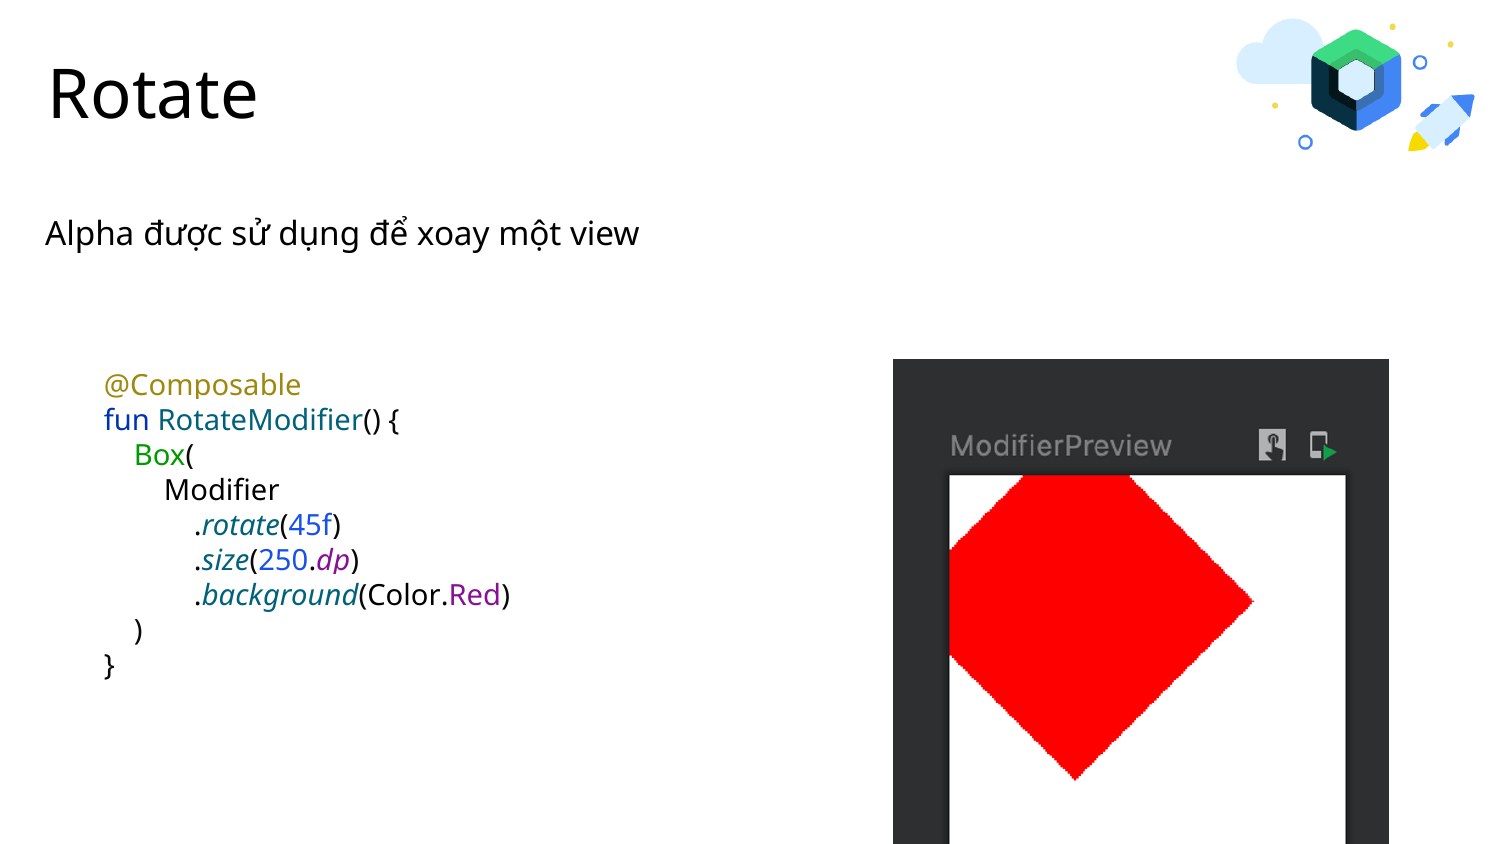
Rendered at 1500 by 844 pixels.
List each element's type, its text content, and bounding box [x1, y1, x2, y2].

text_box @Composable fun RotateModifier() { Box( Modifier .rotate(45f) .size(250.dp) .background(Color.Red) ) } [89, 359, 840, 724]
picture [1230, 0, 1500, 183]
picture [892, 358, 1390, 844]
text_box Alpha được sử dụng để xoay một view [30, 184, 1488, 260]
title Rotate [48, 48, 1224, 123]
